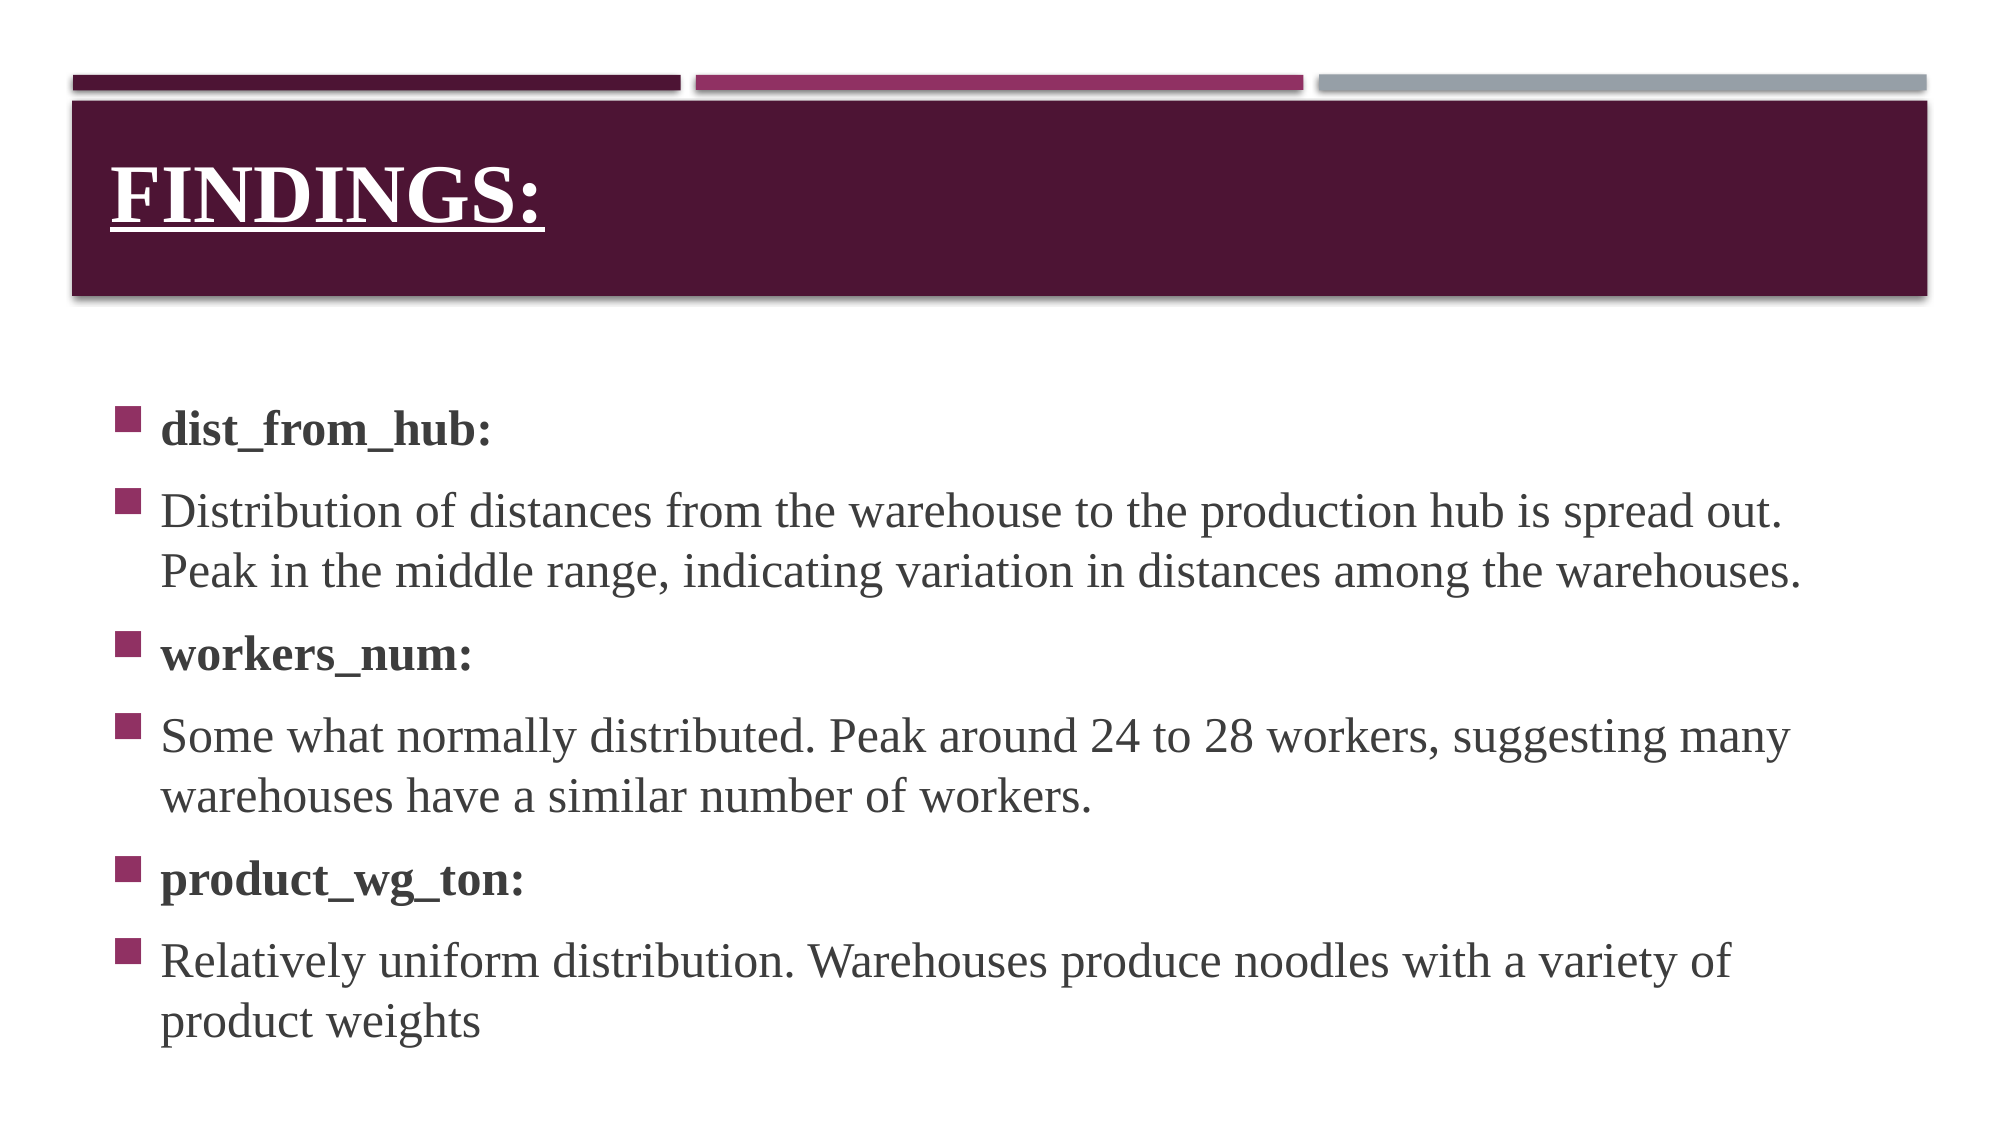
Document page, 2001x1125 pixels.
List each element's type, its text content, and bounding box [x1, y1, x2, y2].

list dist_from_hub: Distribution of distances from the warehouse to the production hub is spread out. Peak in the middle range, indicating variation in distances among the warehouses. workers_num: Some what normally distributed. Peak around 24 to 28 workers, suggesting many warehouses have a similar number of workers. product_wg_ton: Relatively uniform distribution. Warehouses produce noodles with a variety of product weights [95, 357, 1905, 1086]
title FINDINGS: [95, 80, 1905, 248]
